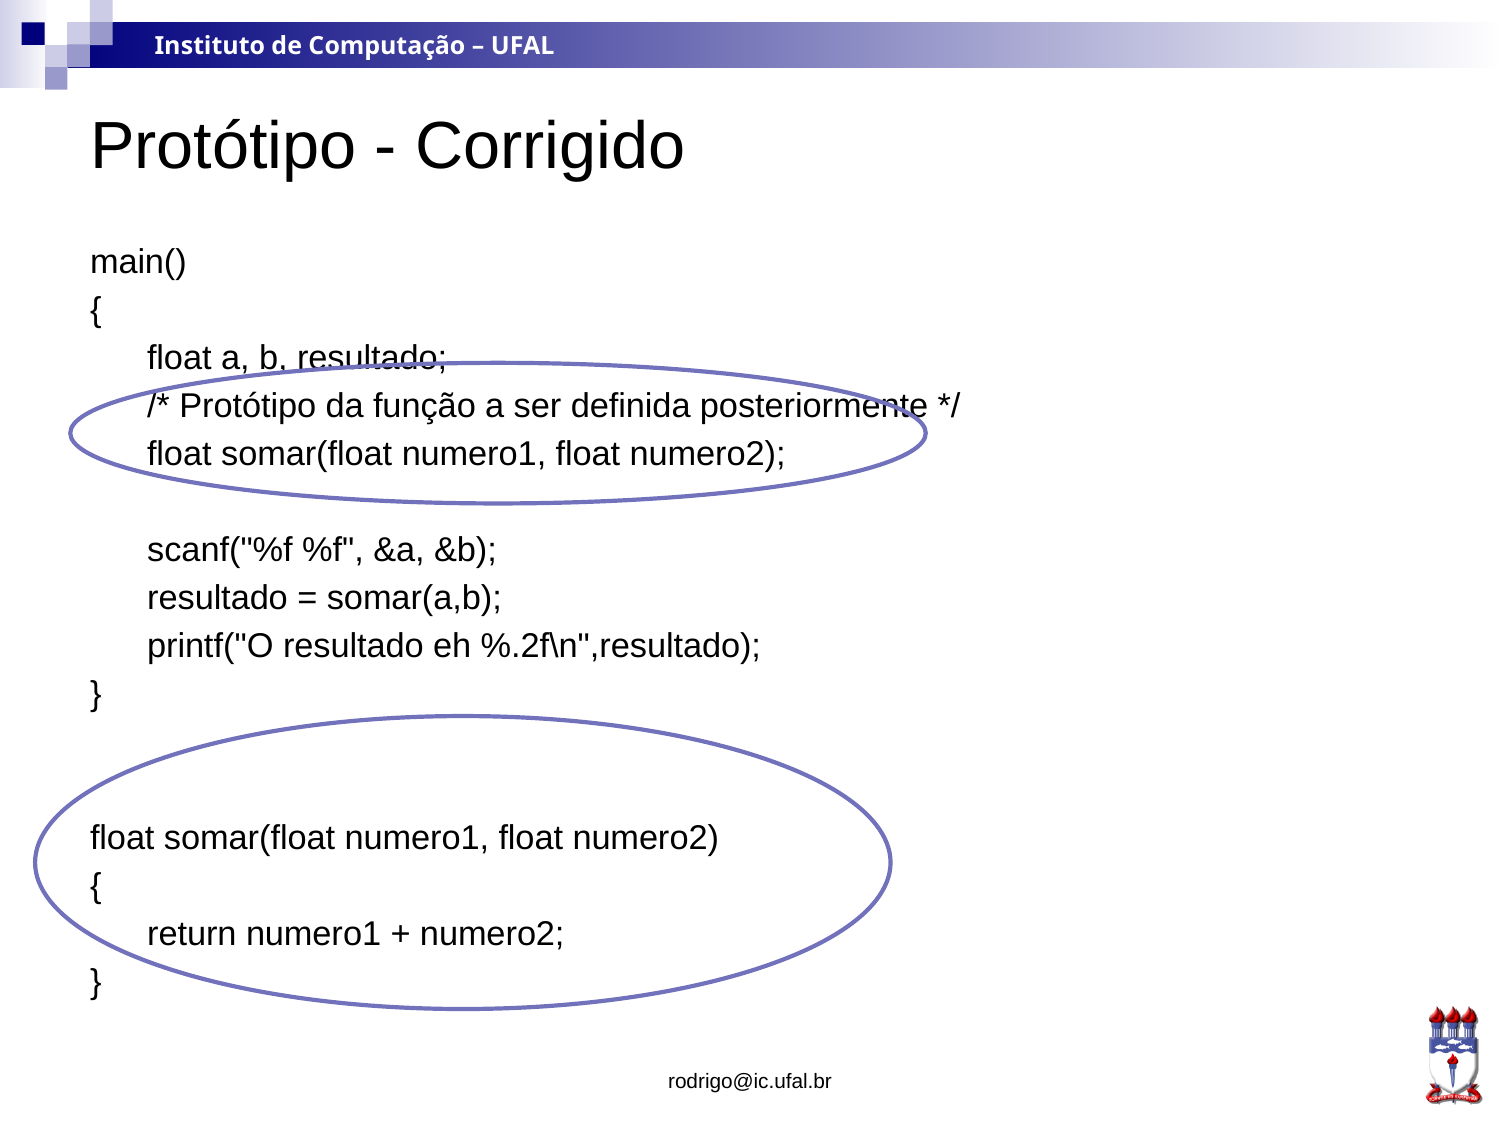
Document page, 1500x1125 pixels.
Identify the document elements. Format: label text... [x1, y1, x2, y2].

text_box [68, 360, 928, 506]
list main() { float a, b, resultado; /* Protótipo da função a ser definida posteriormente */ float somar(float numero1, float numero2); scanf("%f %f", &a, &b); resultado = somar(a,b); printf("O resultado eh %.2f\n",resultado); } float somar(float numero1, float numero2) { return numero1 + numero2; } [74, 231, 1426, 1012]
text_box [32, 713, 893, 1012]
title Protótipo - Corrigido [74, 74, 1426, 209]
footer rodrigo@ic.ufal.br [512, 1024, 988, 1101]
picture [1423, 1004, 1483, 1106]
